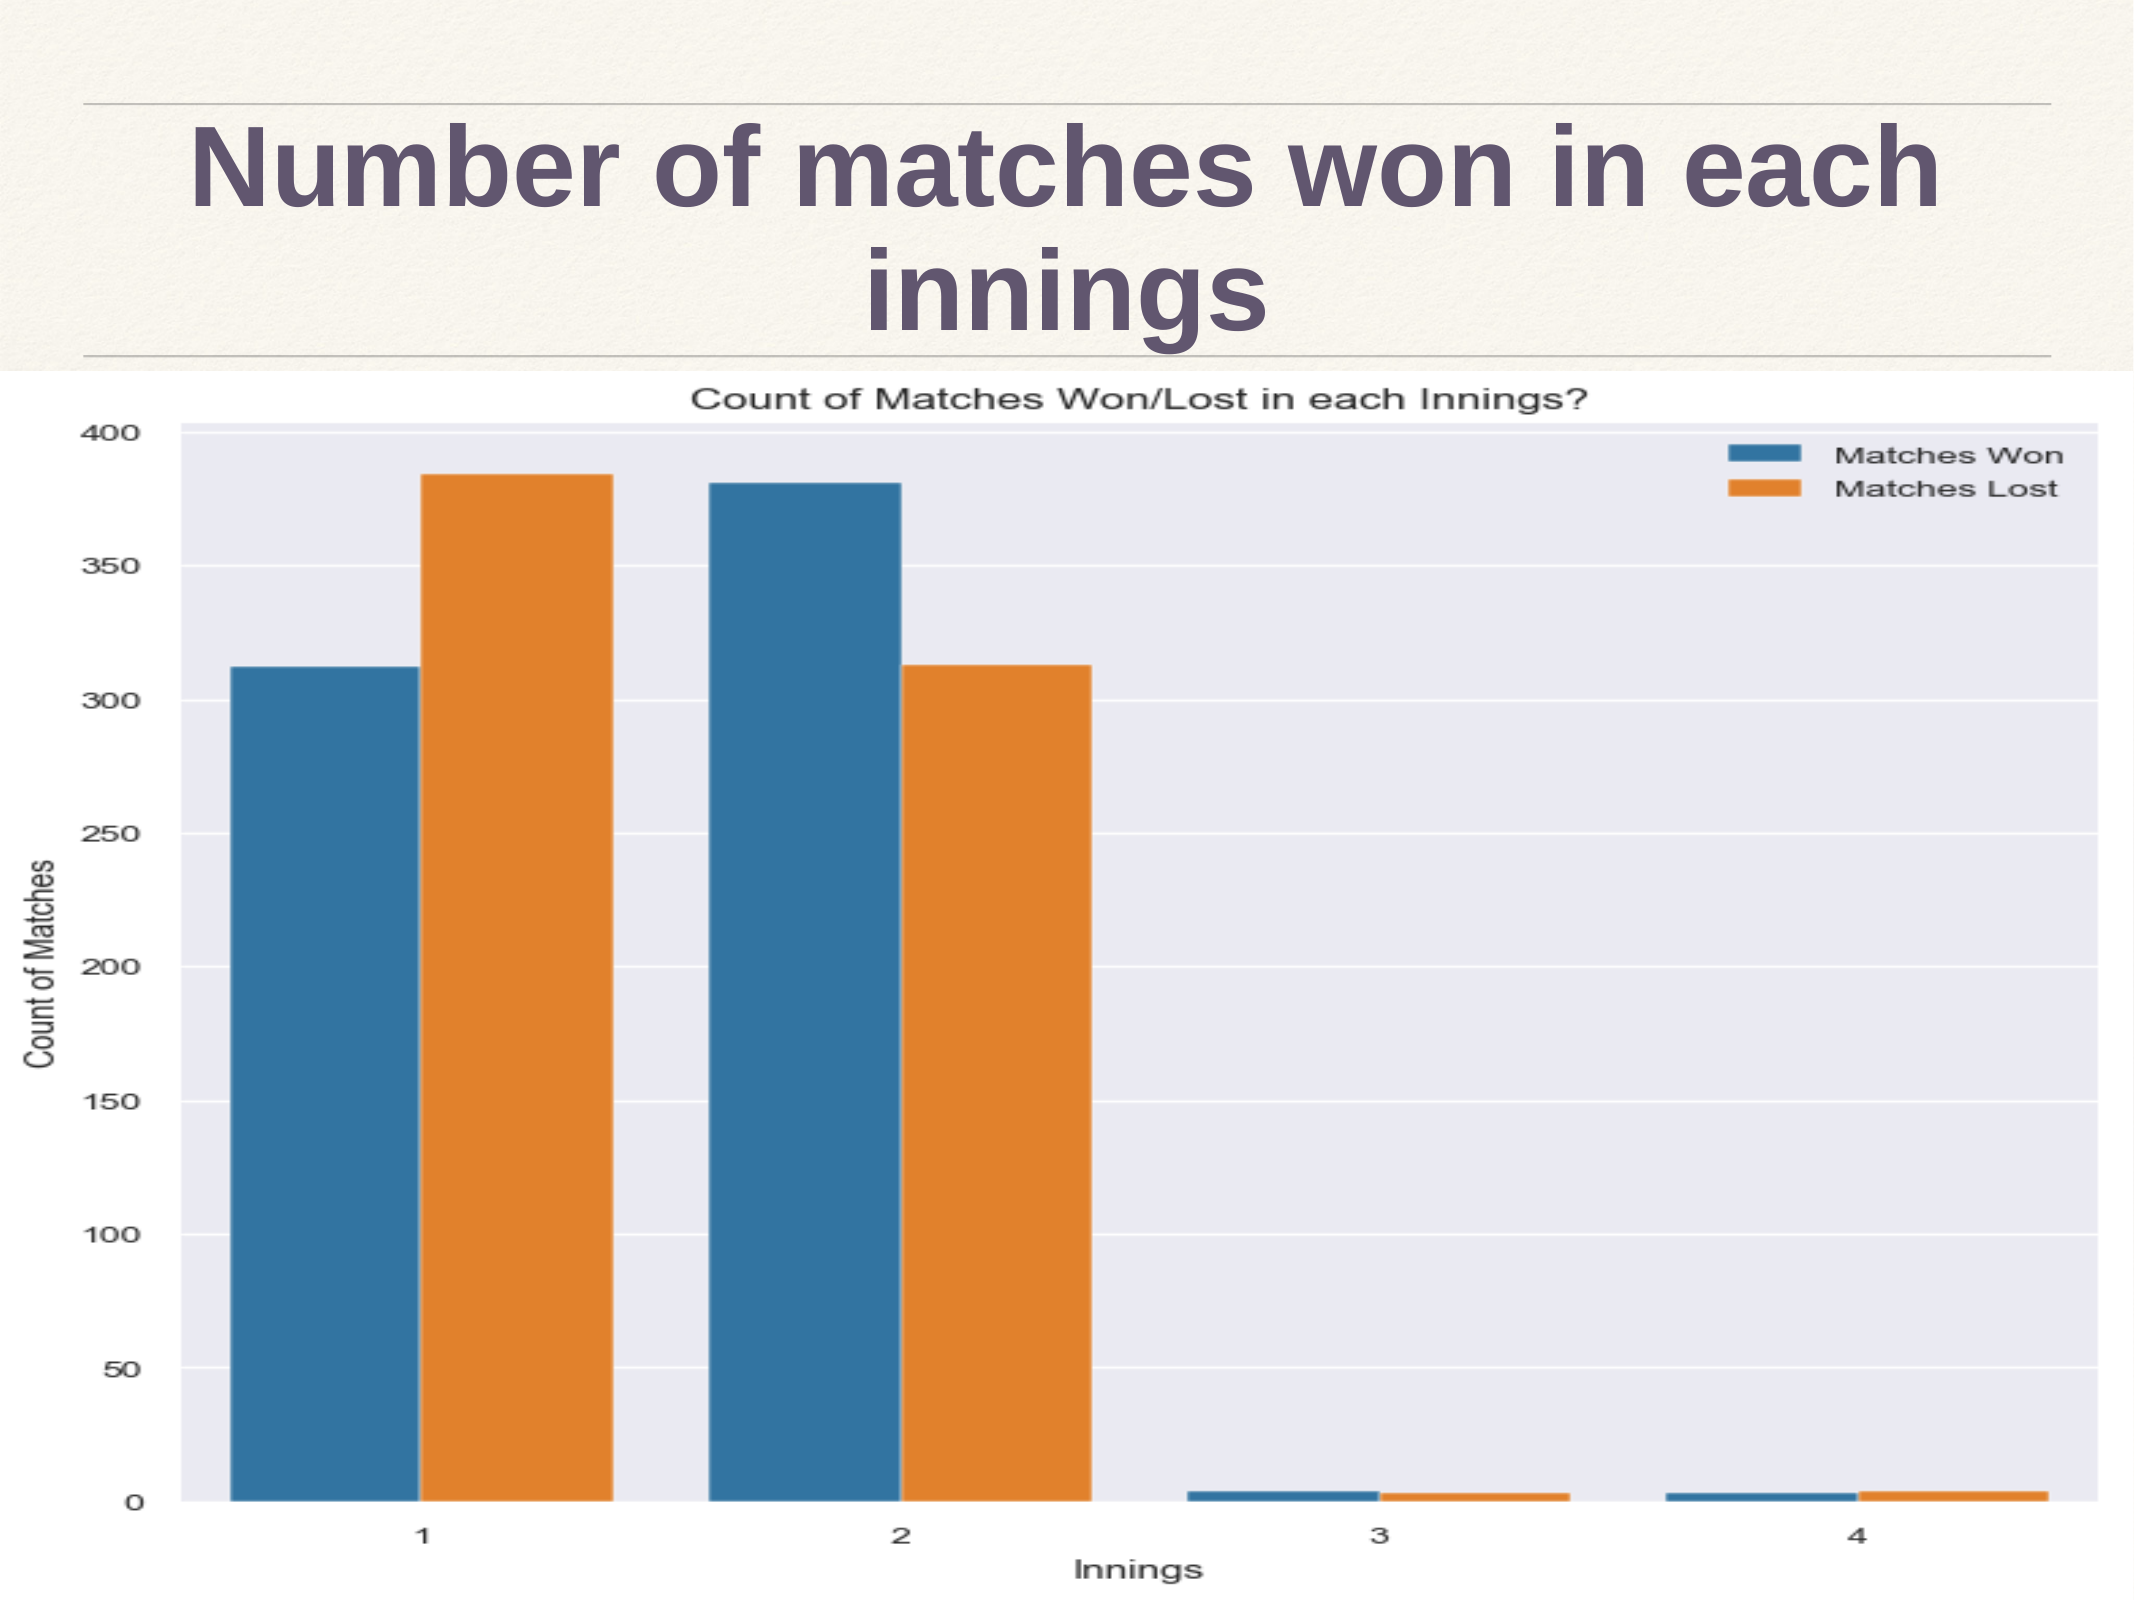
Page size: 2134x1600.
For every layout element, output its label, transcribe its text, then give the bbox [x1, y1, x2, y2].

picture [0, 0, 2134, 1600]
title Number of matches won in each innings [82, 130, 2051, 332]
